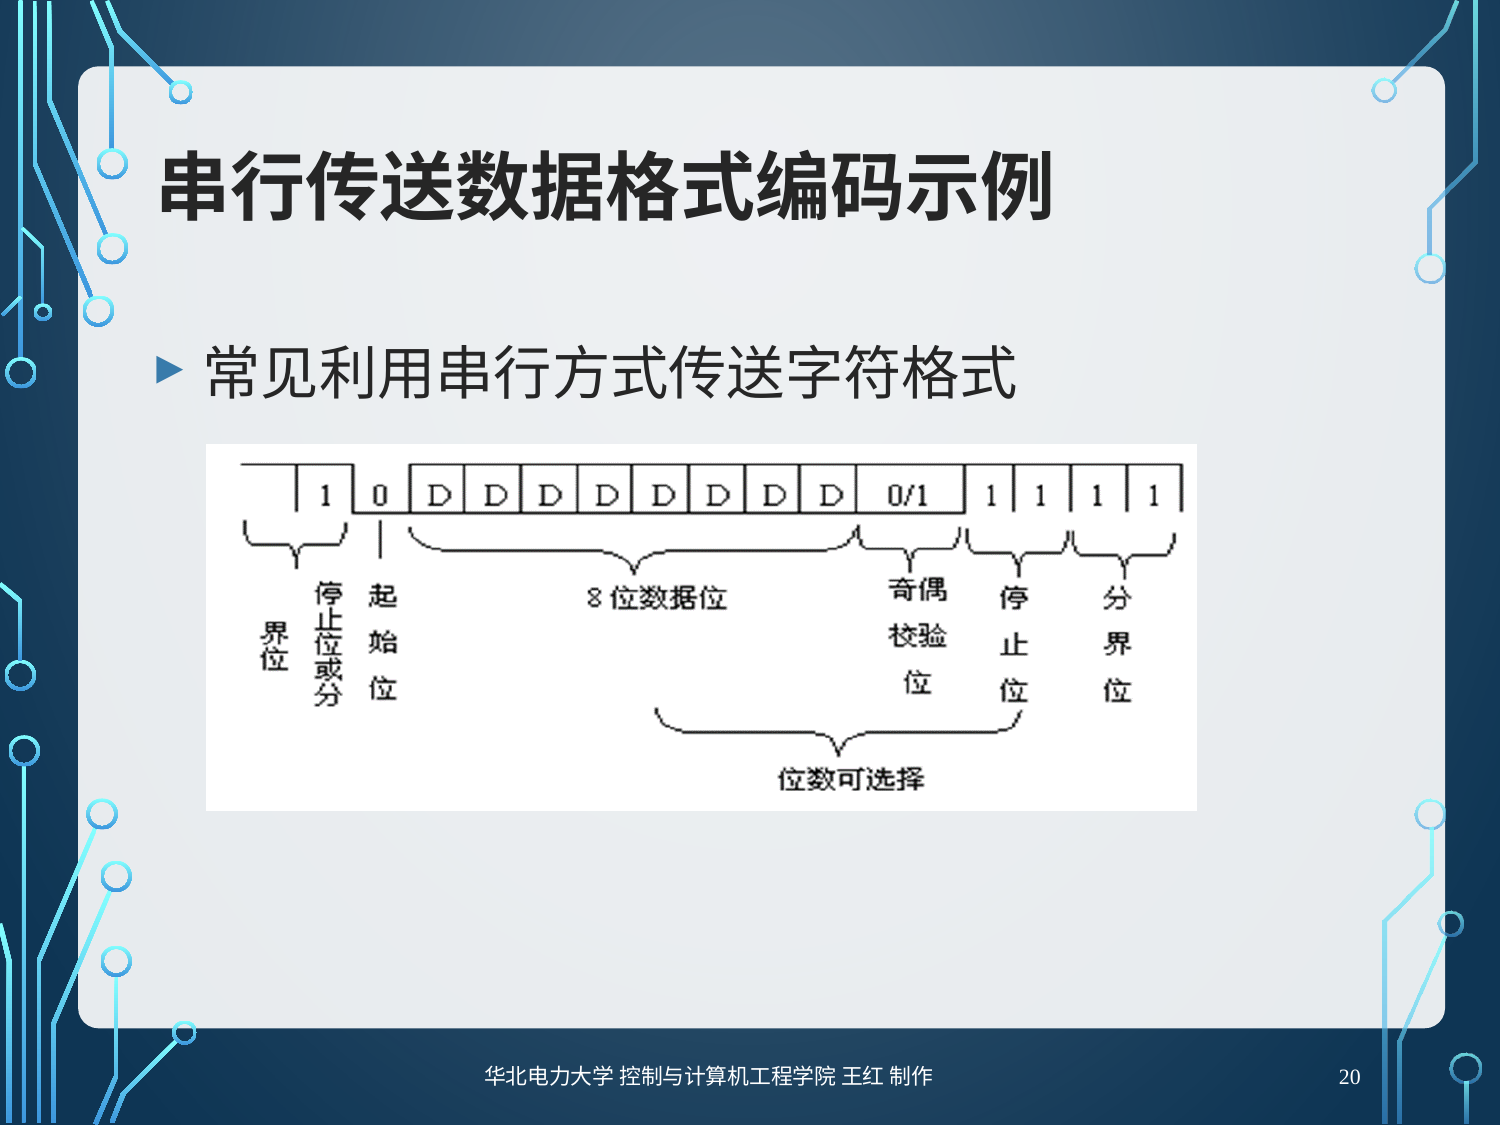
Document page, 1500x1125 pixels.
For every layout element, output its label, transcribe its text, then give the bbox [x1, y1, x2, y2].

slide_number 20 [1281, 1045, 1376, 1106]
title 串行传送数据格式编码示例 [140, 101, 1400, 279]
picture [206, 444, 1198, 811]
footer 华北电力大学 控制与计算机工程学院 王红 制作 [324, 1046, 1093, 1106]
list 常见利用串行方式传送字符格式 [140, 314, 1400, 1000]
